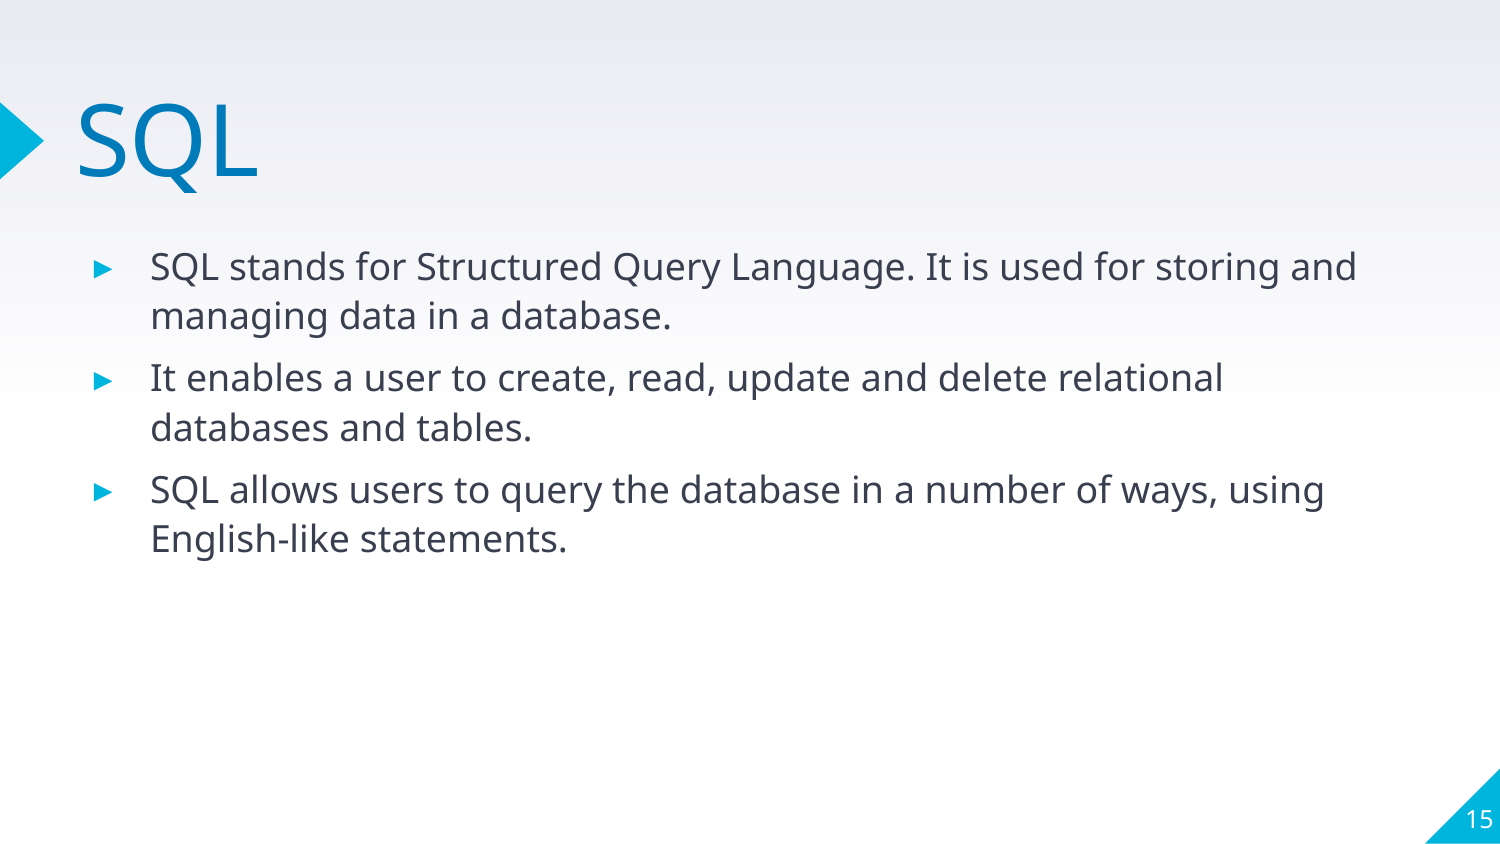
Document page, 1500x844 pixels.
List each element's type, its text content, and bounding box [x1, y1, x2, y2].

slide_number 15 [1418, 760, 1494, 838]
list SQL stands for Structured Query Language. It is used for storing and managing data in a database. It enables a user to create, read, update and delete relational databases and tables. SQL allows users to query the database in a number of ways, using English-like statements. [75, 238, 1404, 767]
title SQL [75, 99, 1447, 277]
